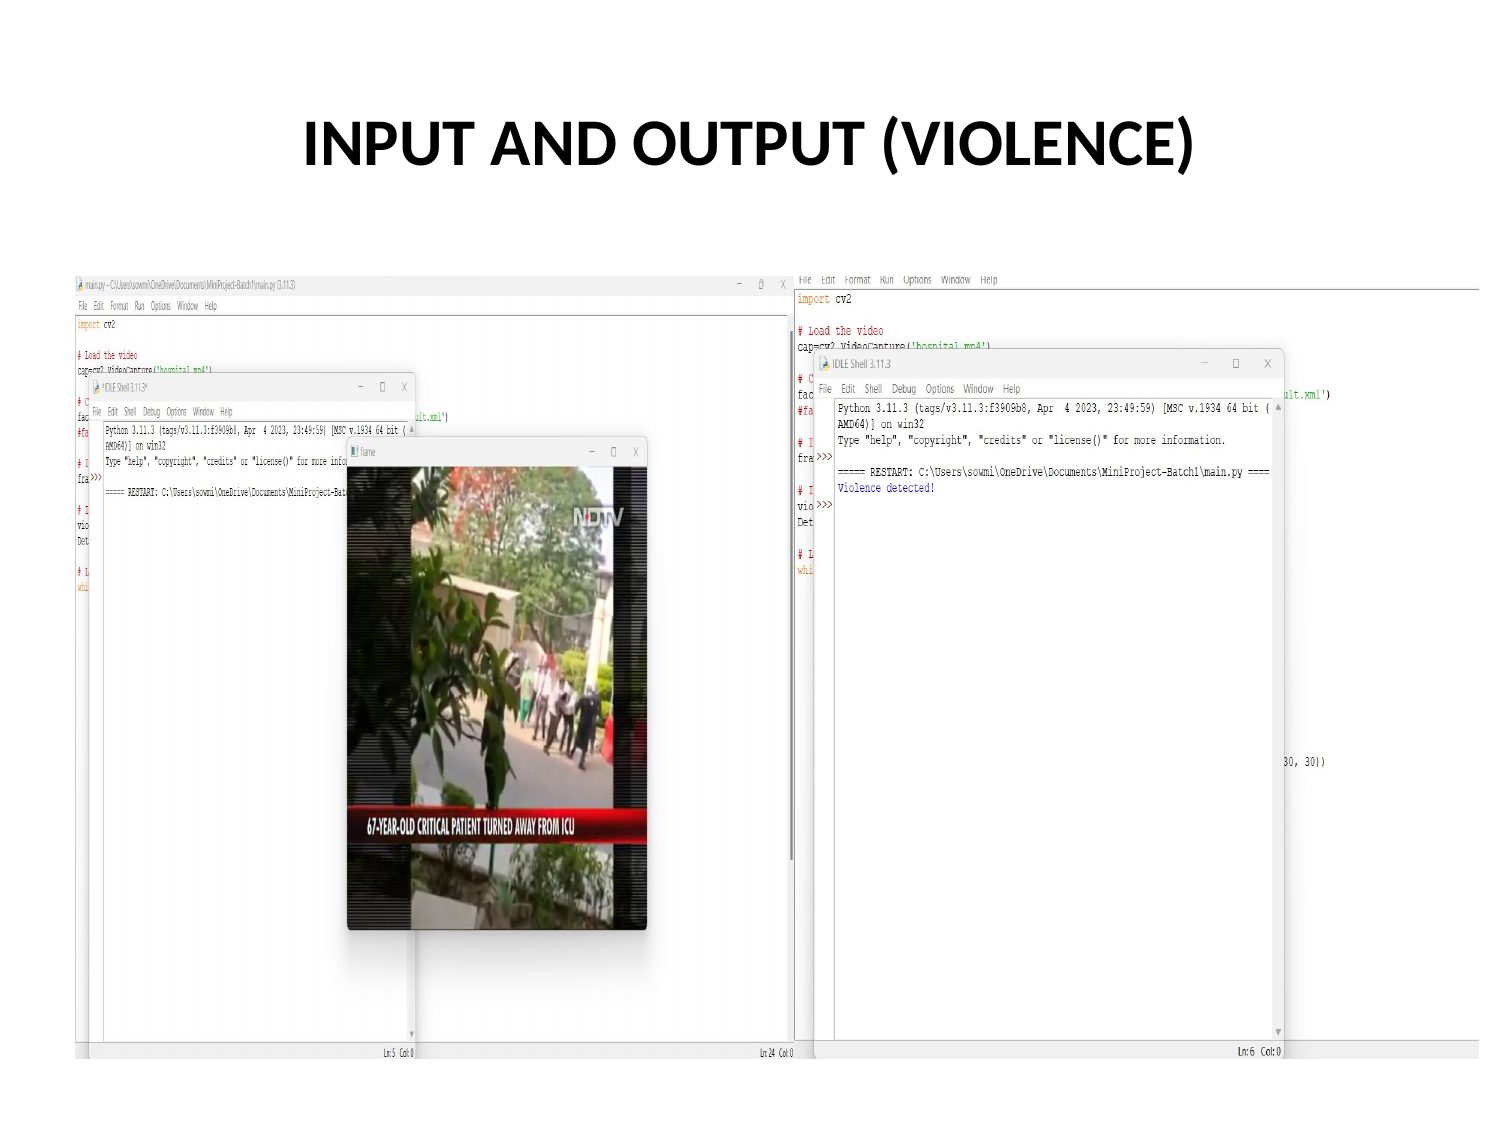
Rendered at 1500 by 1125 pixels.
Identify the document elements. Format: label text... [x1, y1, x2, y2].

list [74, 276, 792, 1059]
title INPUT AND OUTPUT (VIOLENCE) [75, 45, 1425, 233]
picture [793, 276, 1479, 1059]
